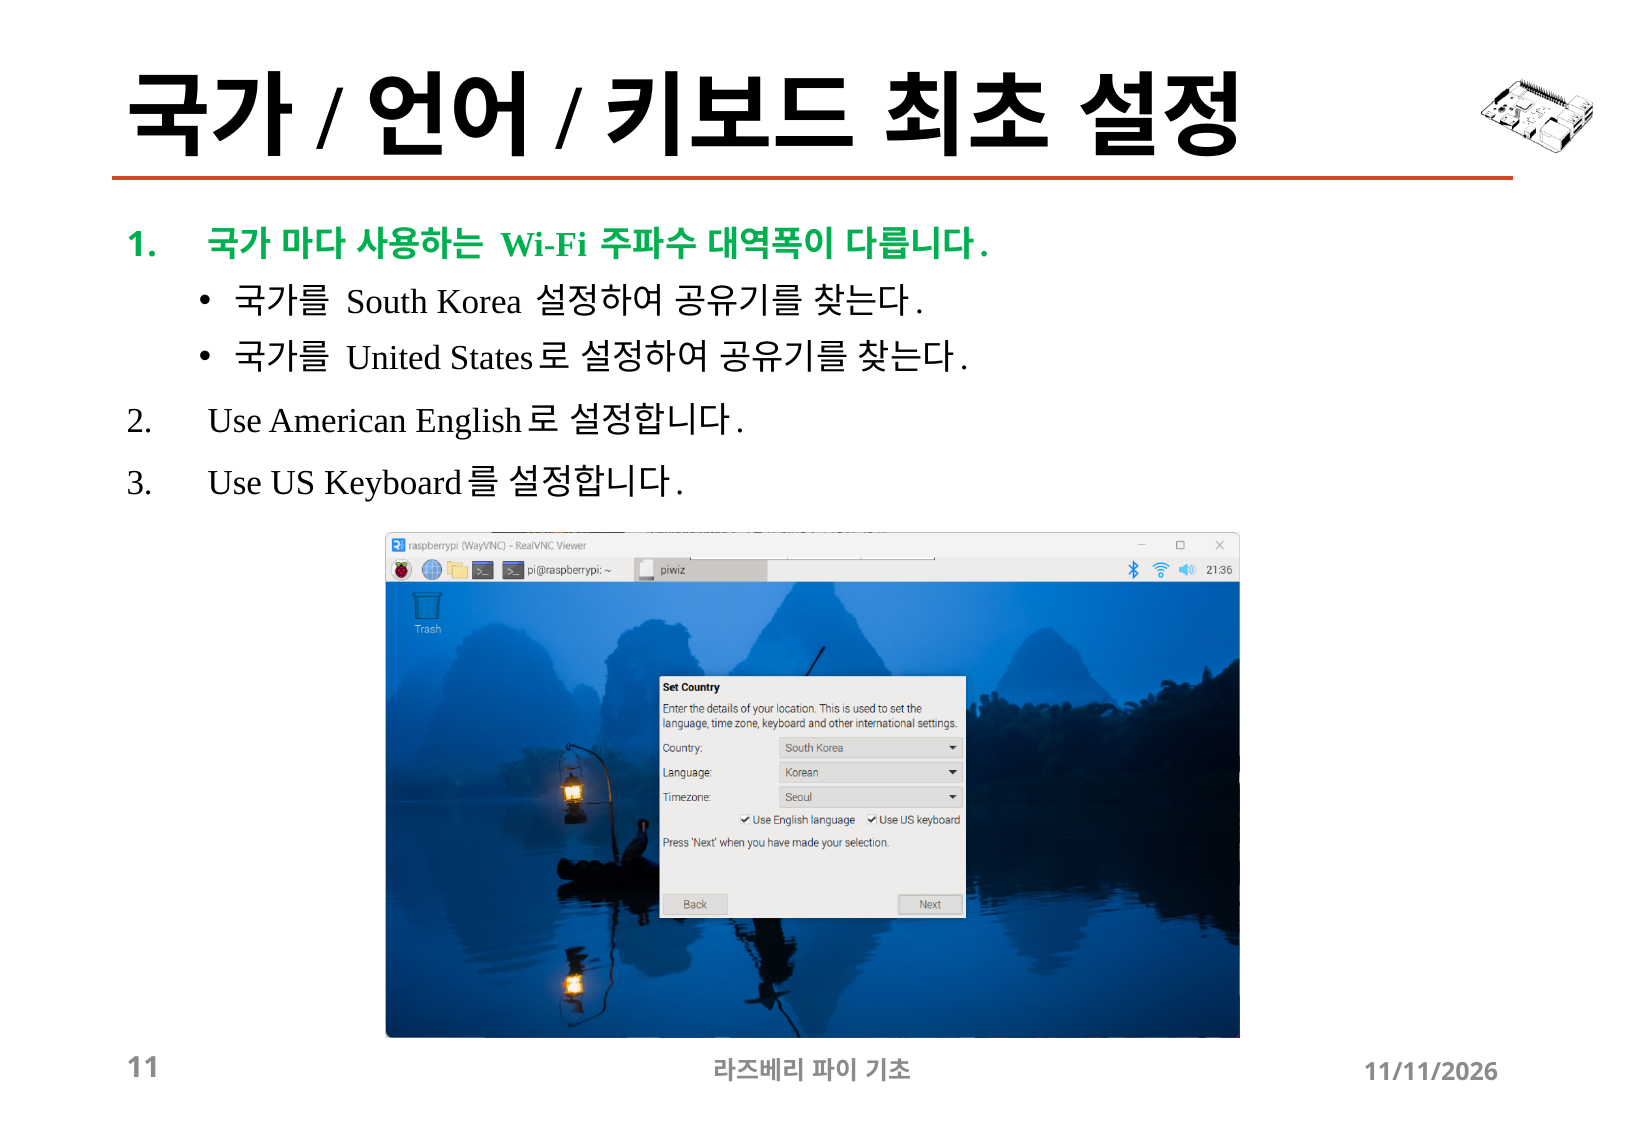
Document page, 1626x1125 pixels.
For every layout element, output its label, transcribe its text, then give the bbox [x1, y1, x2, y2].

list 국가 마다 사용하는 Wi-Fi 주파수 대역폭이 다릅니다. 국가를 South Korea 설정하여 공유기를 찾는다. 국가를 United States로 설정하여 공유기를 찾는다. Use American English로 설정합니다. Use US Keyboard를 설정합니다. [111, 205, 1514, 510]
slide_number 11 [111, 1038, 261, 1098]
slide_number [1322, 1042, 1514, 1103]
footer 라즈베리 파이 기초 [538, 1042, 1087, 1103]
title 국가/언어/키보드 최초 설정 [111, 59, 1514, 179]
picture [385, 532, 1240, 1038]
picture [1514, 59, 1593, 172]
